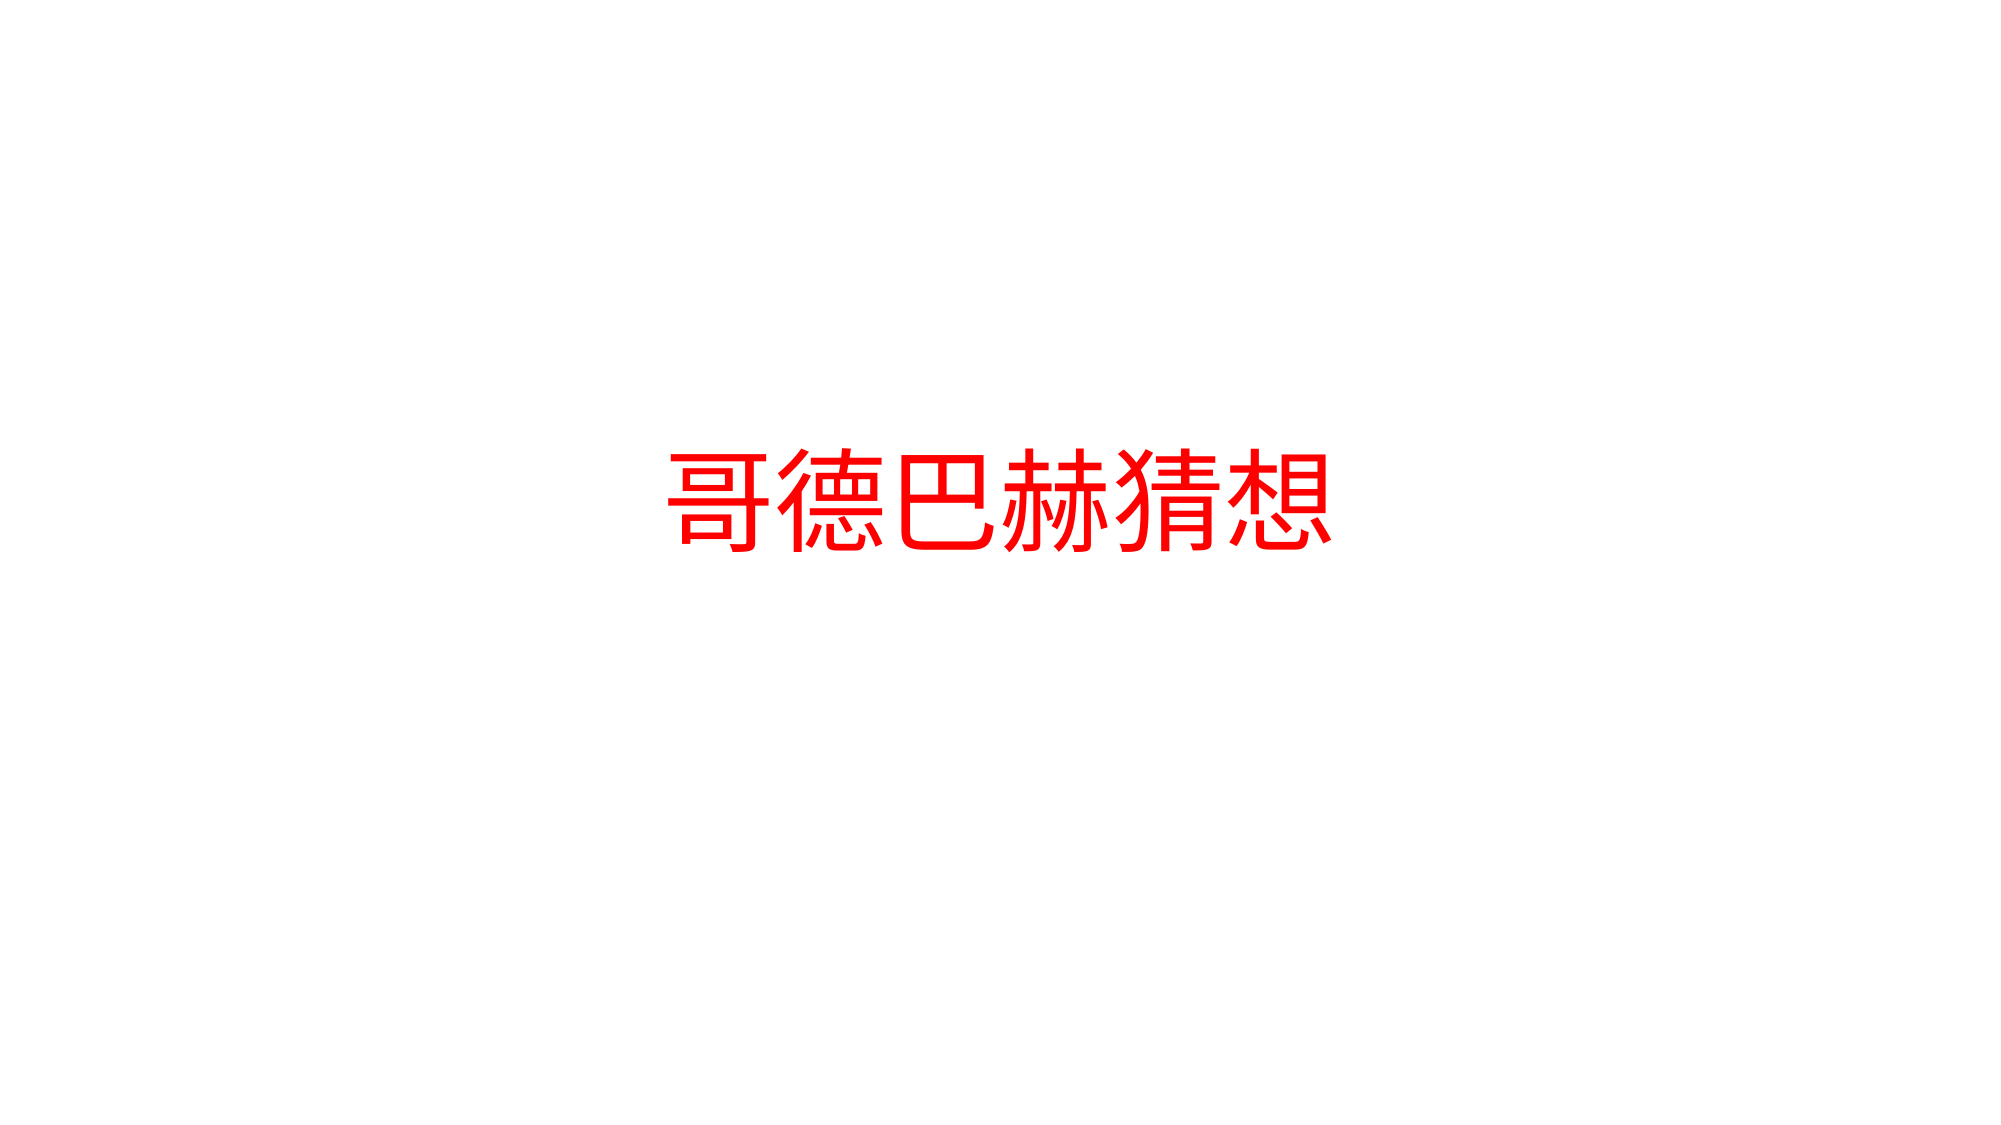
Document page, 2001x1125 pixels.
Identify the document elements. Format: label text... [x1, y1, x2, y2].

title 哥德巴赫猜想 [249, 184, 1750, 576]
